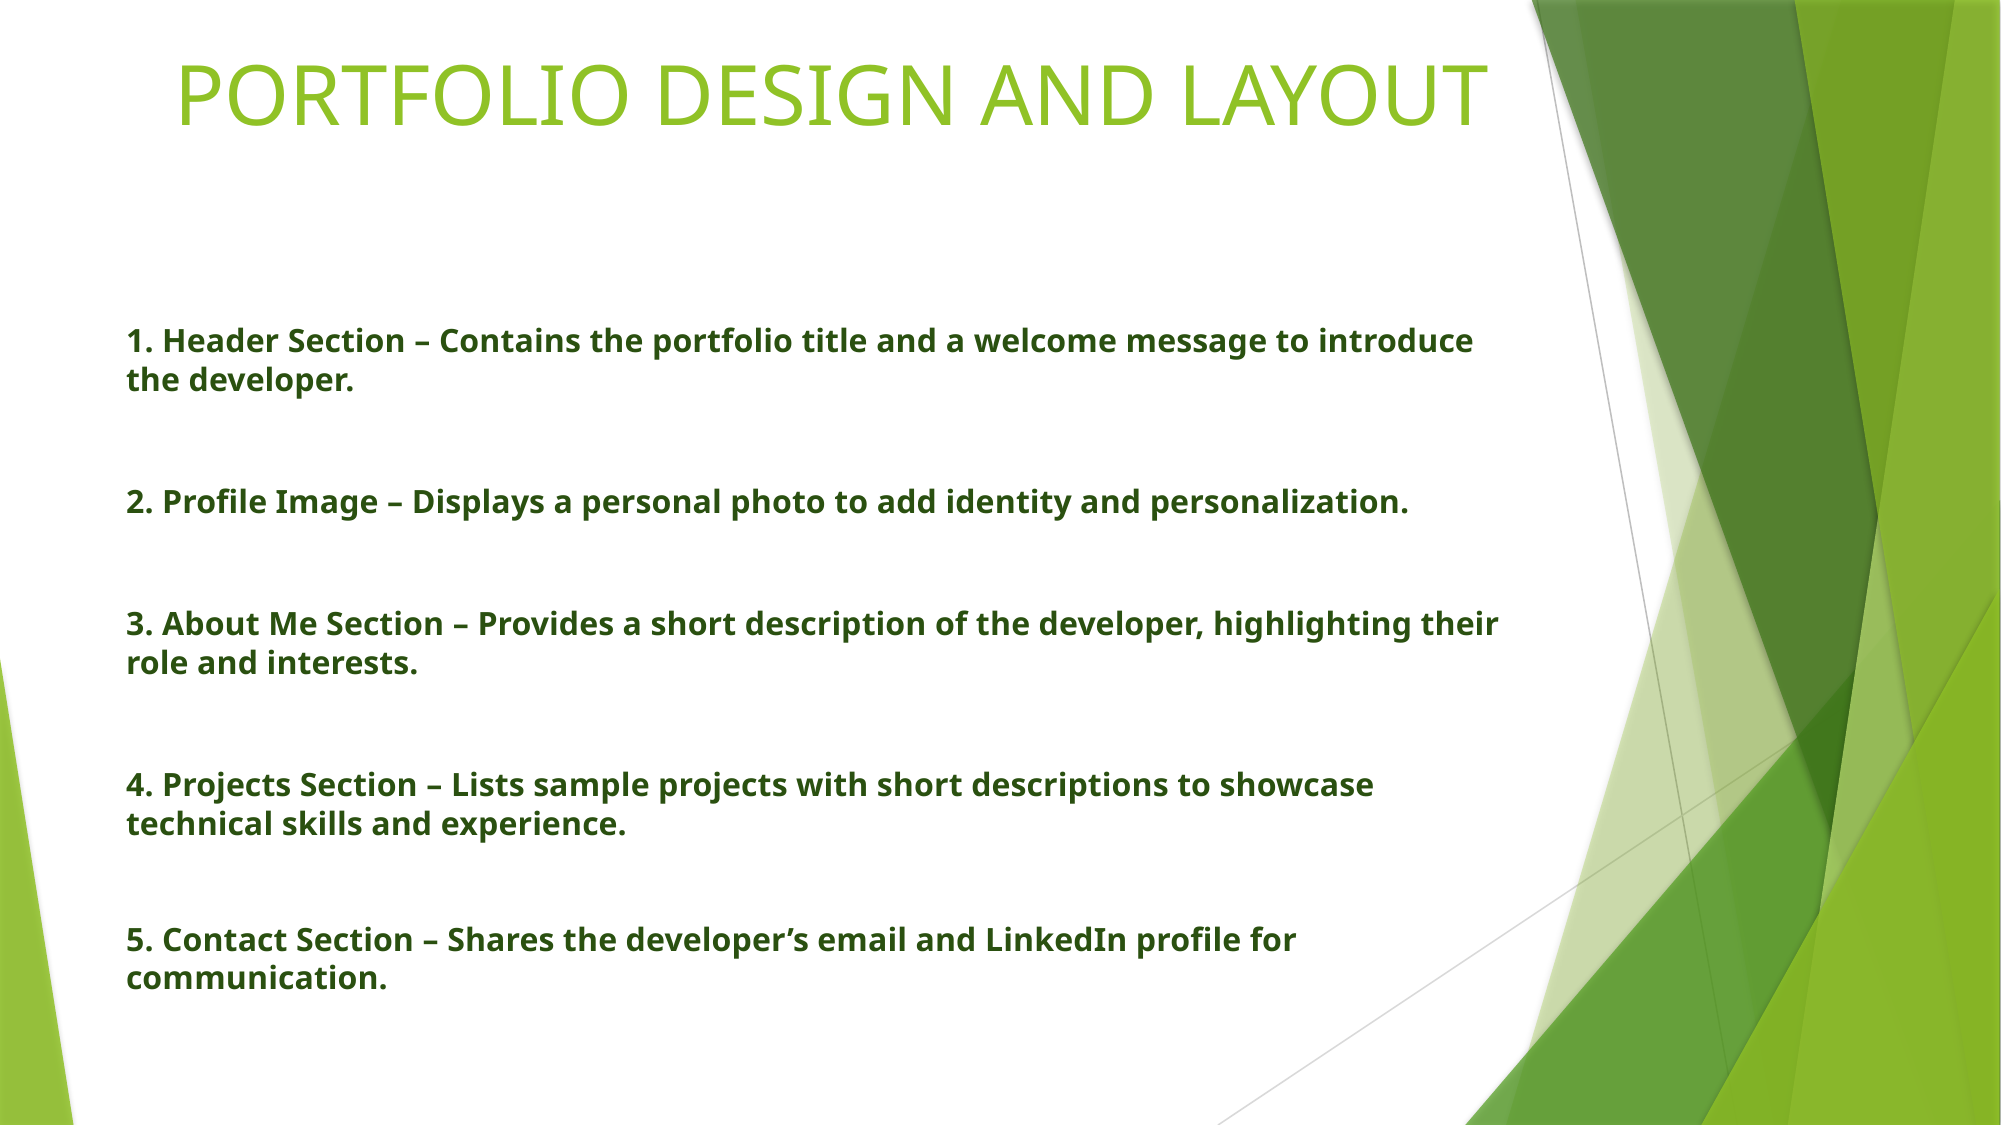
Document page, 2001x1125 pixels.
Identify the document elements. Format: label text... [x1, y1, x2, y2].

list 1. Header Section – Contains the portfolio title and a welcome message to introduce the developer. 2. Profile Image – Displays a personal photo to add identity and personalization. 3. About Me Section – Provides a short description of the developer, highlighting their role and interests. 4. Projects Section – Lists sample projects with short descriptions to showcase technical skills and experience. 5. Contact Section – Shares the developer’s email and LinkedIn profile for communication. [111, 312, 1522, 1013]
title PORTFOLIO DESIGN AND LAYOUT [159, 0, 1570, 150]
